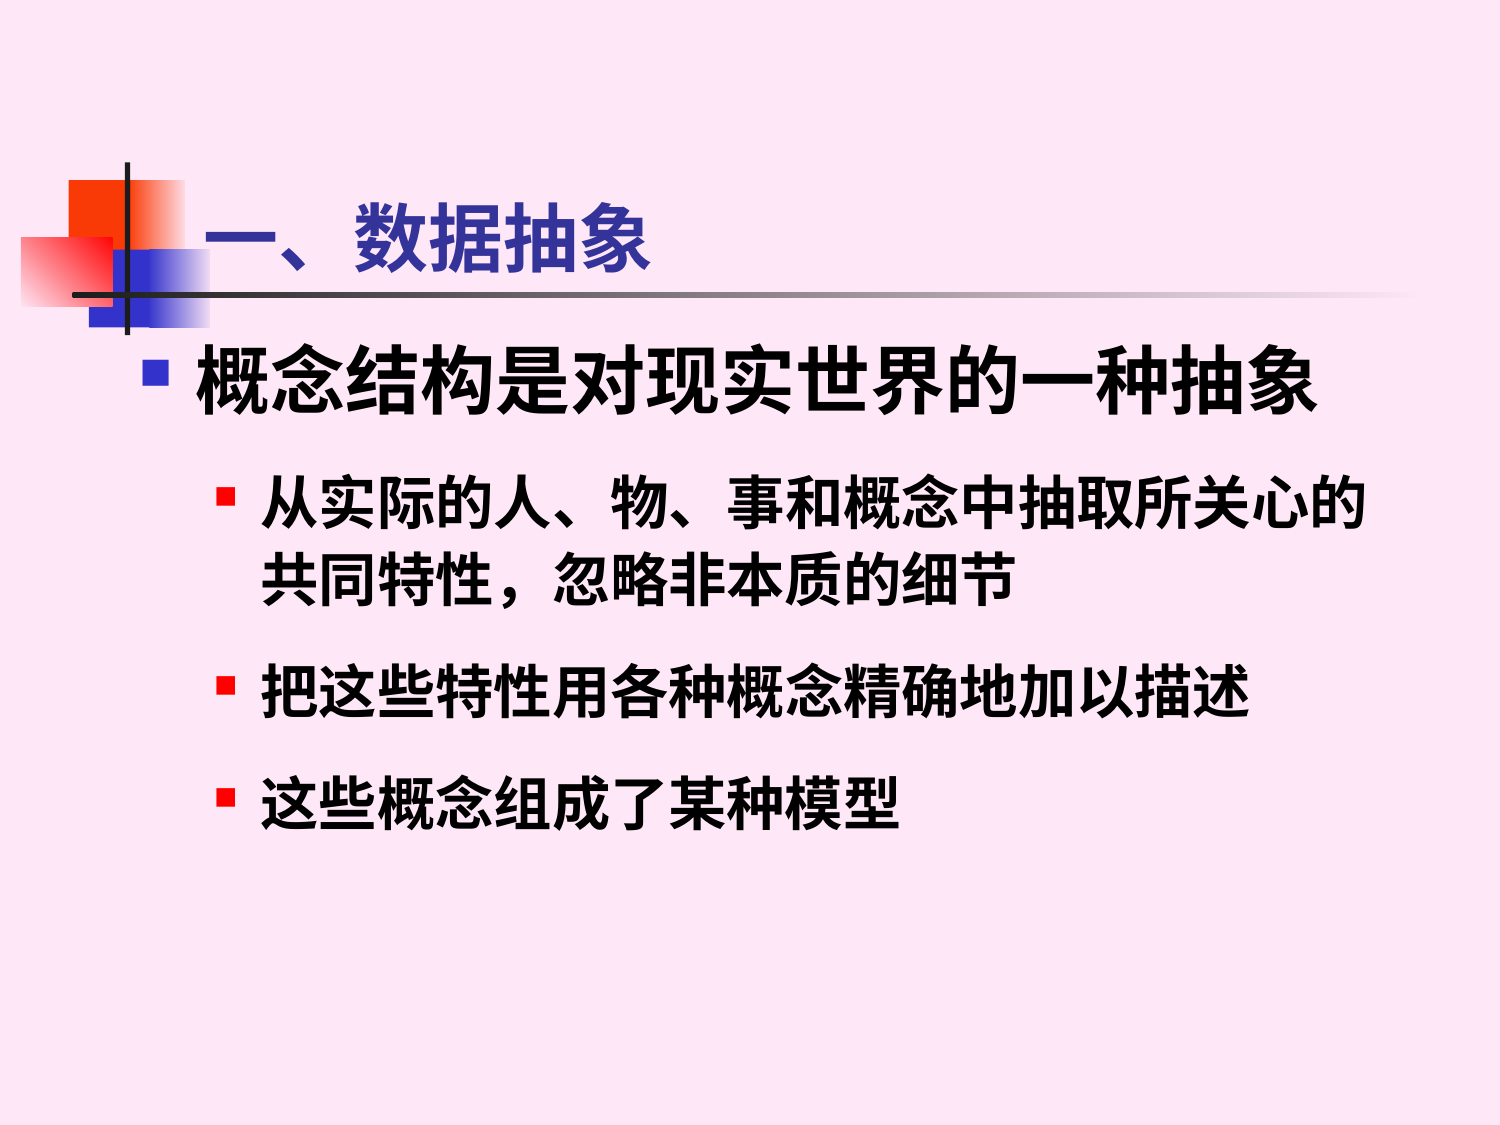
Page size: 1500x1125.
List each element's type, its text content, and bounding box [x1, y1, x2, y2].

list 概念结构是对现实世界的一种抽象 从实际的人、物、事和概念中抽取所关心的共同特性，忽略非本质的细节 把这些特性用各种概念精确地加以描述 这些概念组成了某种模型 [123, 326, 1400, 918]
title 一、数据抽象 [188, 101, 1468, 289]
